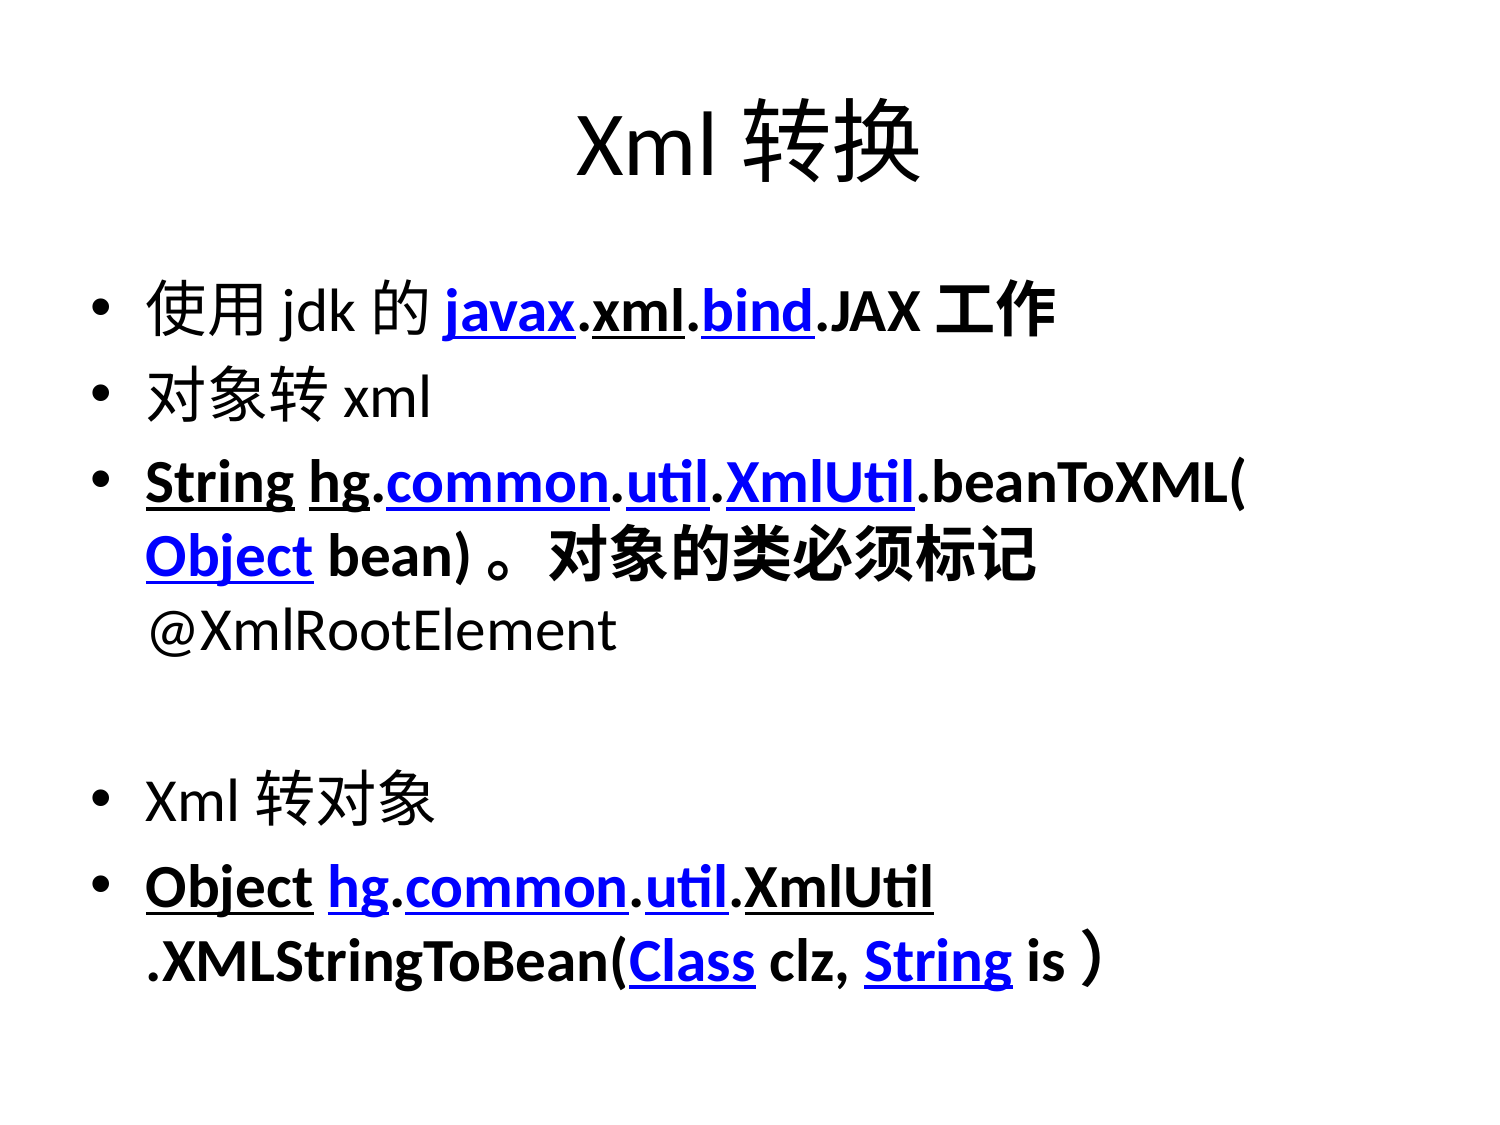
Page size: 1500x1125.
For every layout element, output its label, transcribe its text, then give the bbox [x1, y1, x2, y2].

title Xml转换 [75, 45, 1425, 233]
list 使用jdk的javax.xml.bind.JAX工作 对象转xml String hg.common.util.XmlUtil.beanToXML(Object bean)。对象的类必须标记@XmlRootElement Xml转对象 Object hg.common.util.XmlUtil.XMLStringToBean(Class clz, String is） [75, 262, 1425, 1005]
